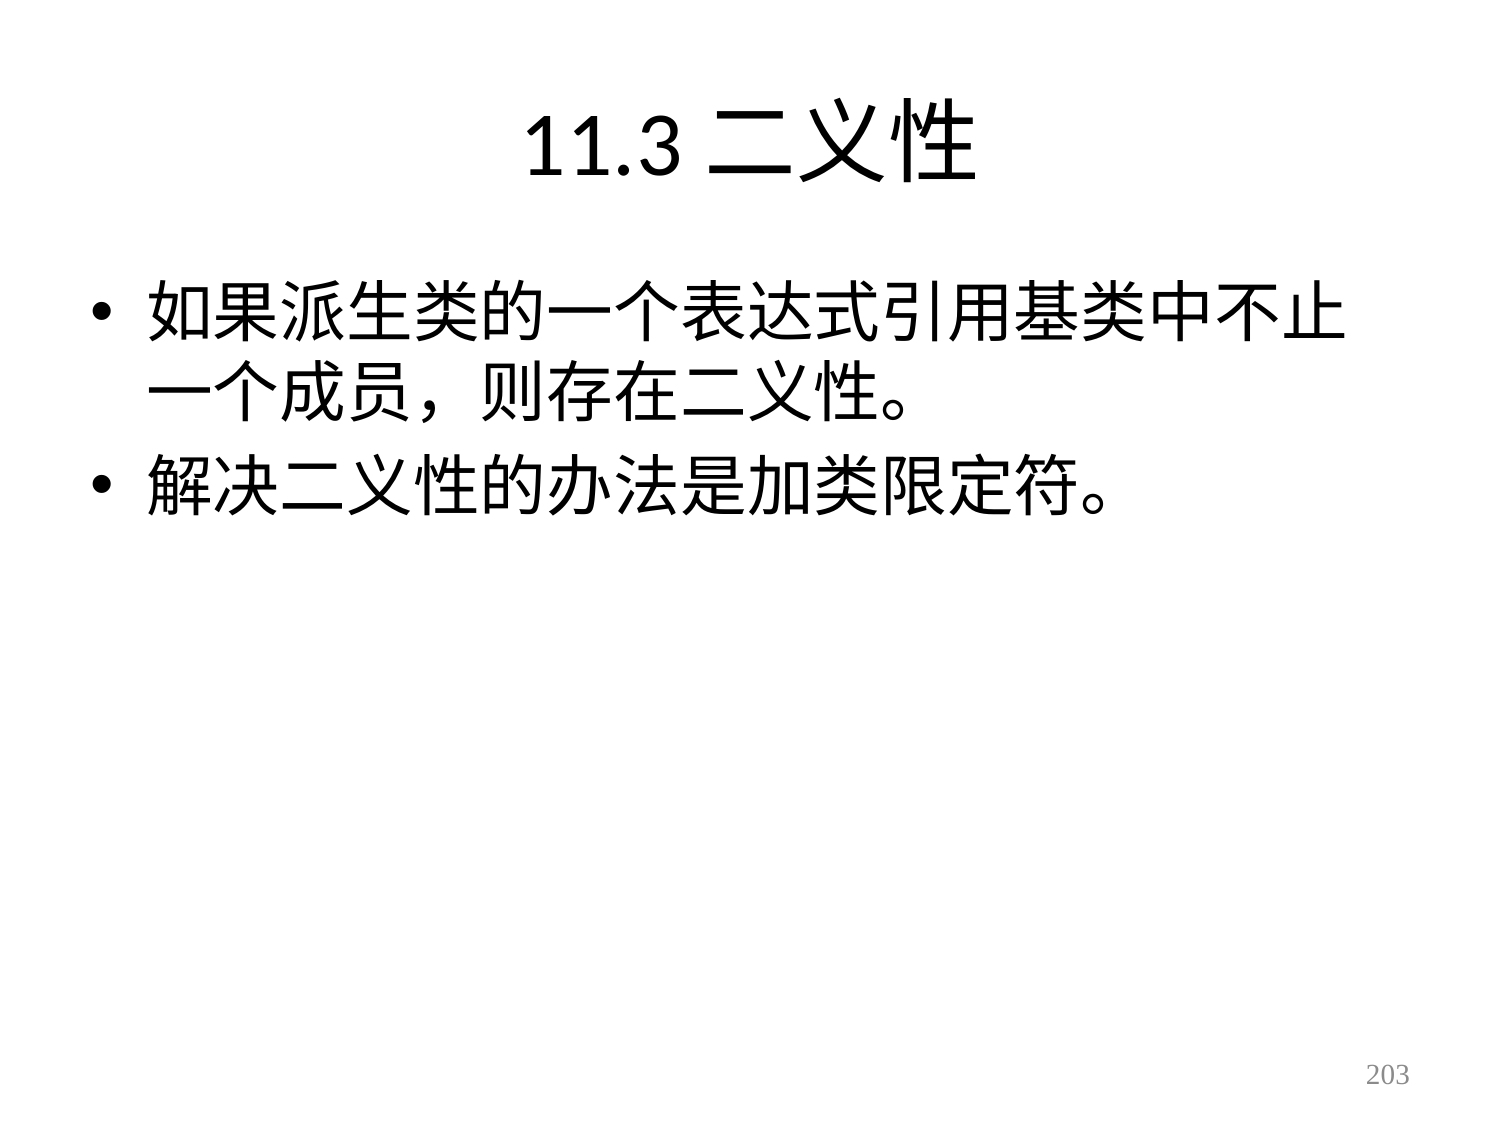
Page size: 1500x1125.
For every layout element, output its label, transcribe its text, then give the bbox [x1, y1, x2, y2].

slide_number 203 [1074, 1042, 1425, 1103]
list 如果派生类的一个表达式引用基类中不止一个成员，则存在二义性。 解决二义性的办法是加类限定符。 [75, 262, 1425, 1005]
title 11.3二义性 [75, 45, 1425, 233]
